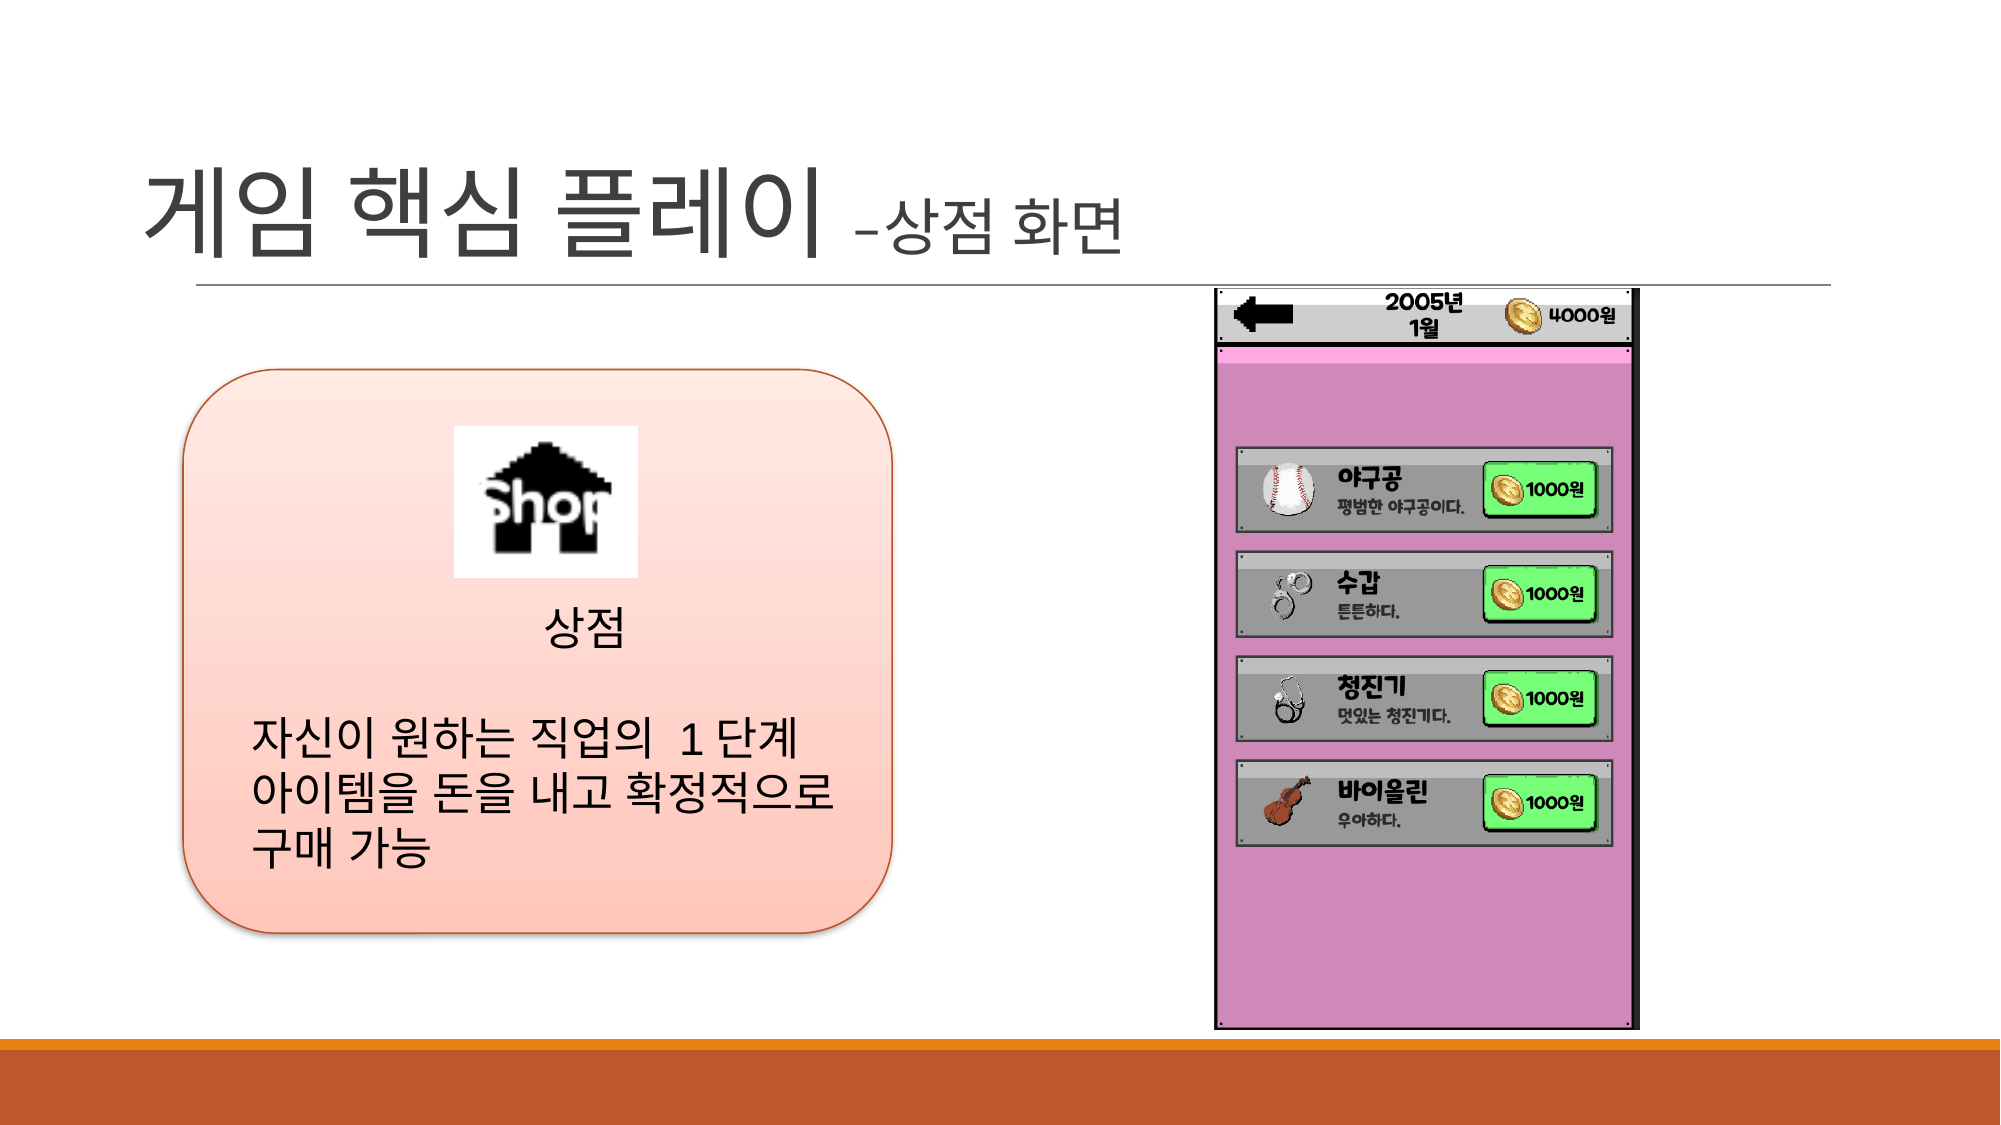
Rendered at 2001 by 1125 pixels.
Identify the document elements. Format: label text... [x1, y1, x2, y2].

picture [453, 426, 638, 578]
picture [1214, 288, 1640, 1030]
title 게임 핵심 플레이 –상점 화면 [125, 40, 1675, 279]
text_box 상점 자신이 원하는 직업의 1단계 아이템을 돈을 내고 확정적으로 구매 가능 [237, 592, 864, 883]
text_box [182, 368, 893, 935]
